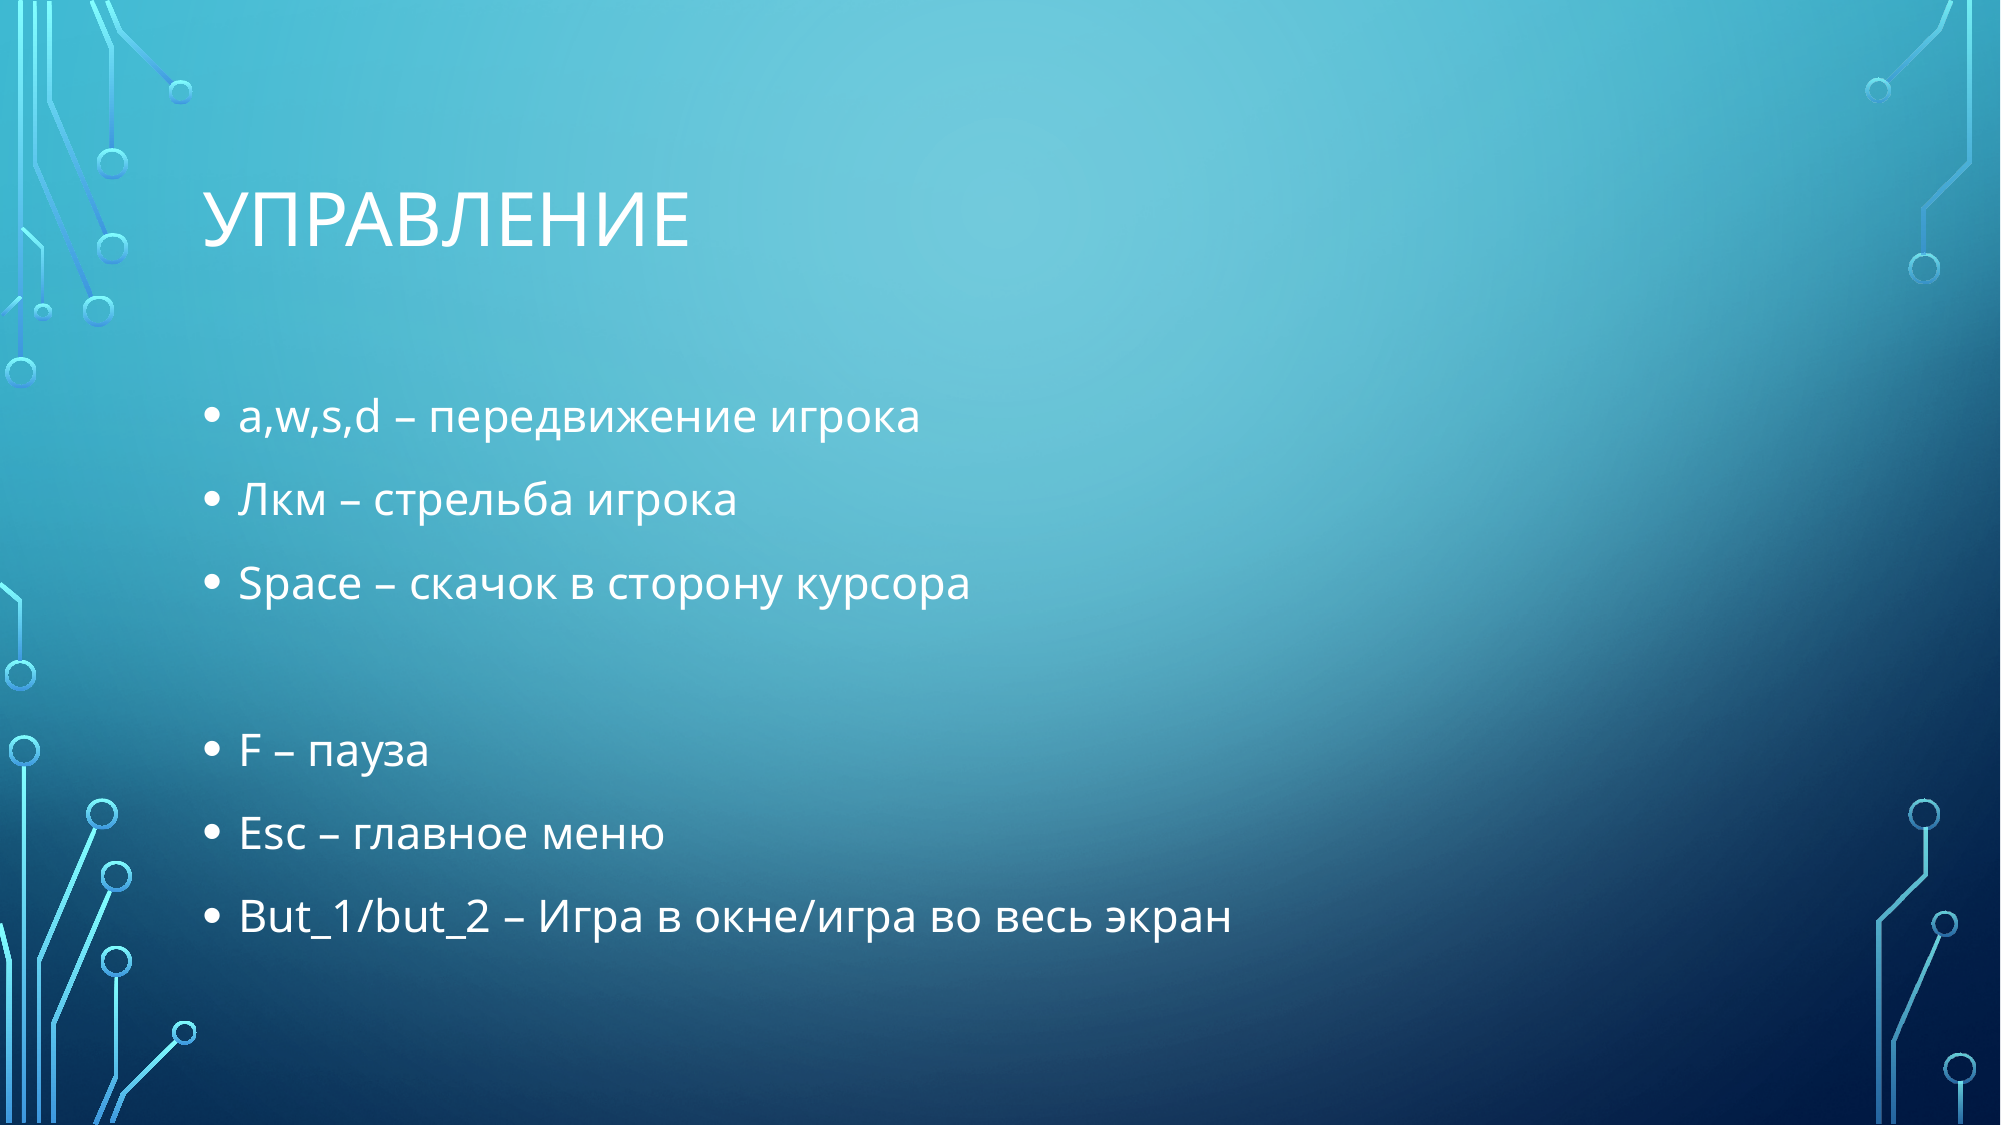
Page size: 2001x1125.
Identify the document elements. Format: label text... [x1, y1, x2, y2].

title Управление [187, 101, 1813, 344]
list a,w,s,d – передвижение игрока Лкм – стрельба игрока Space – скачок в сторону курсора F – пауза Esc – главное меню But_1/but_2 – Игра в окне/игра во весь экран [187, 369, 1813, 950]
